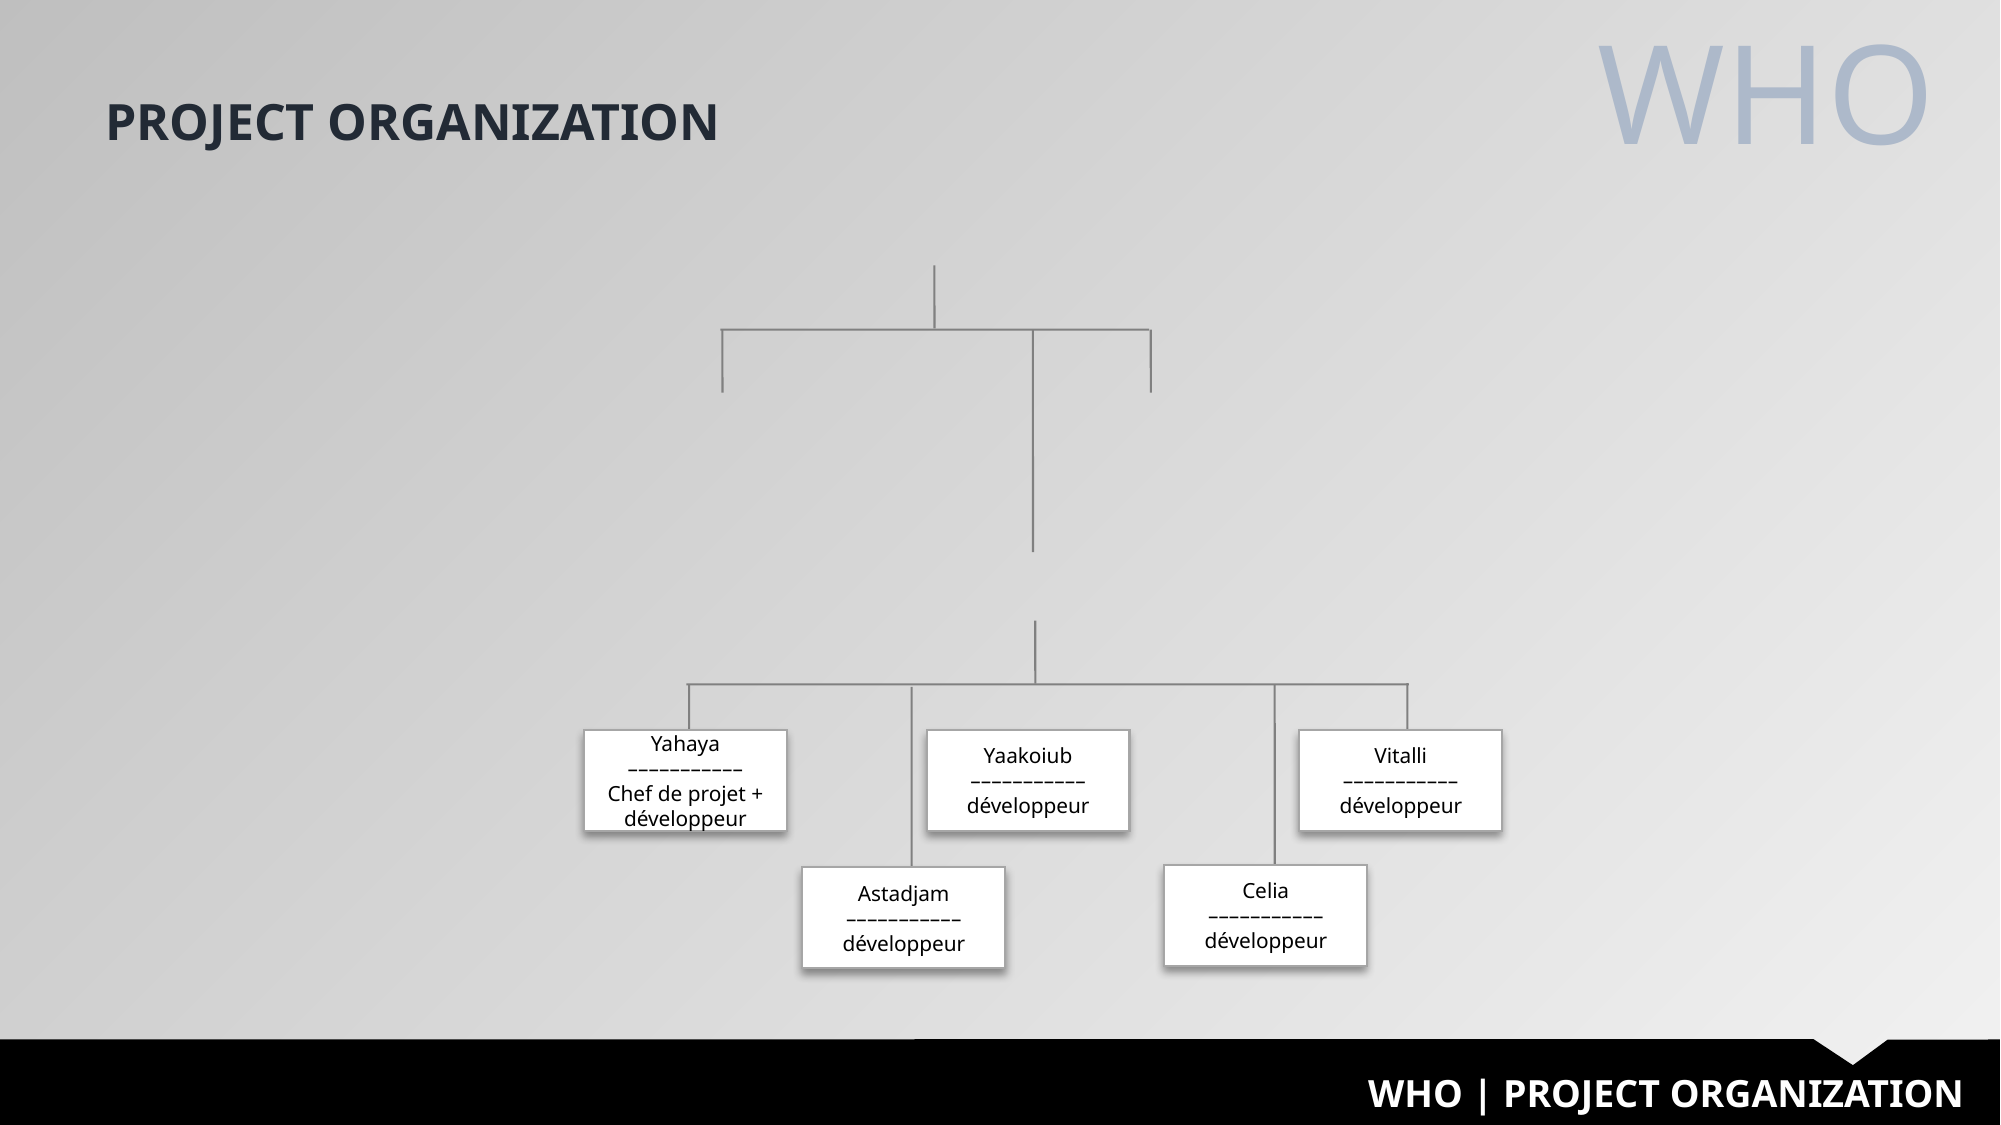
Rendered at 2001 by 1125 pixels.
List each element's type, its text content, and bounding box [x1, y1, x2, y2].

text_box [583, 265, 1503, 969]
text_box [0, 1039, 2000, 1125]
text_box PROJECT ORGANIZATION [90, 82, 1426, 158]
text_box WHO [1108, 0, 1950, 180]
text_box WHO | PROJECT ORGANIZATION [620, 1062, 1980, 1123]
